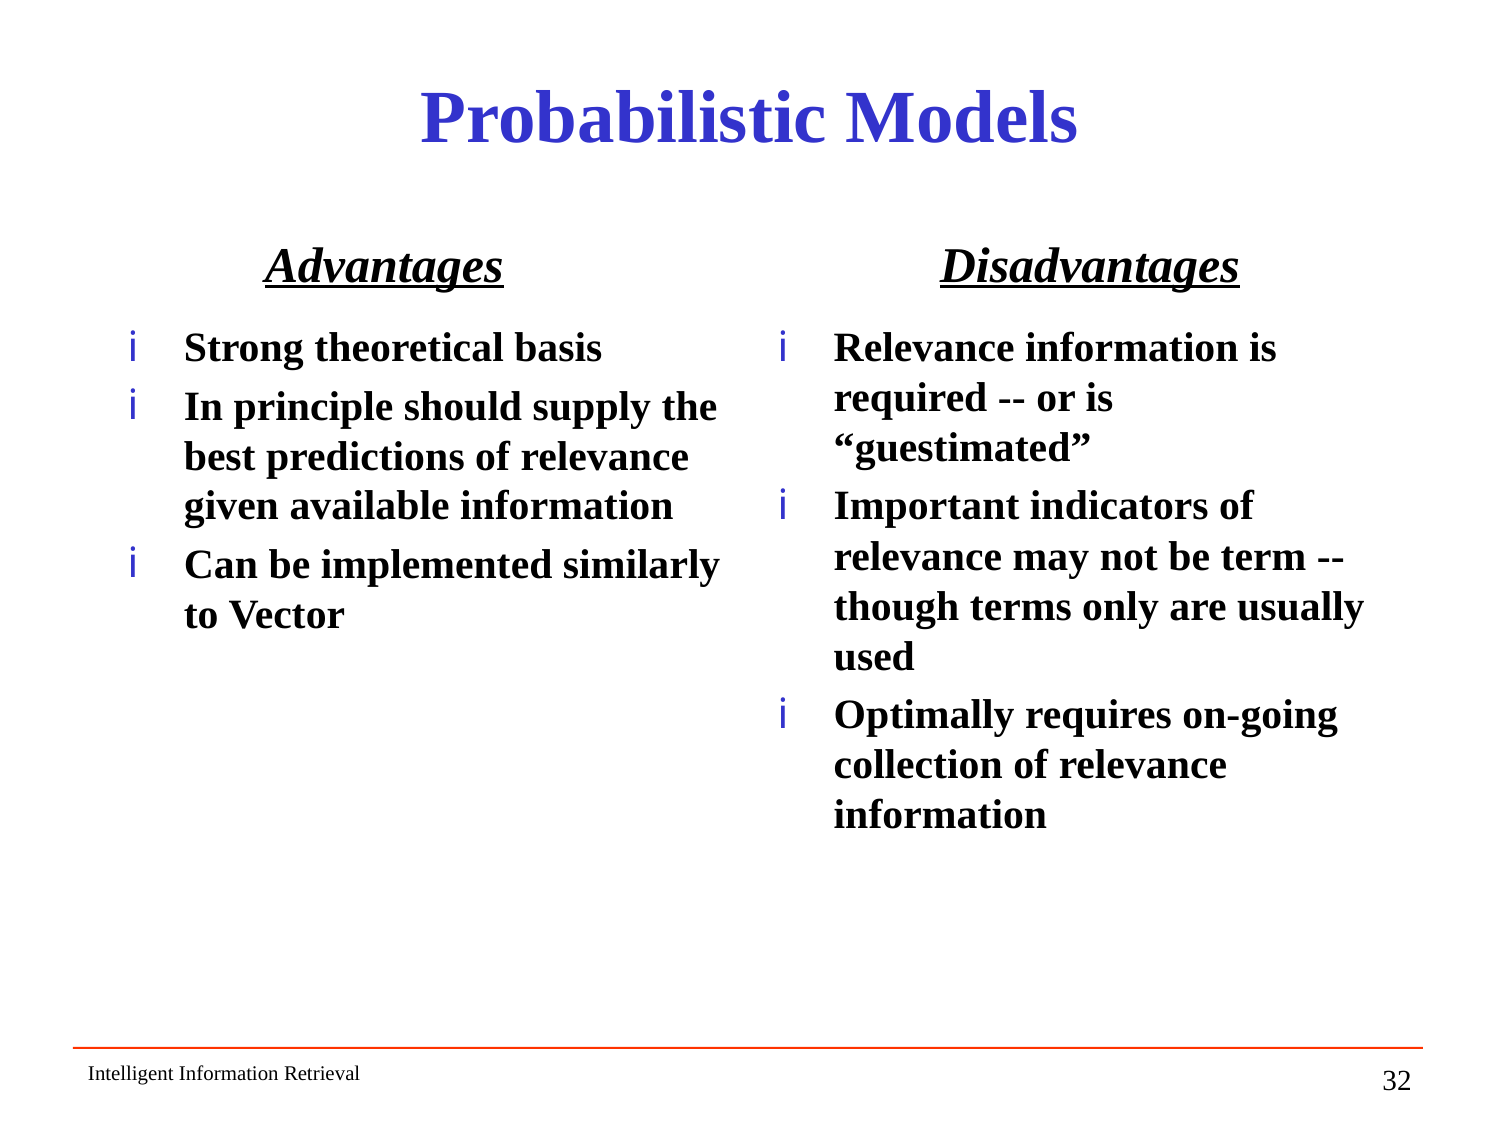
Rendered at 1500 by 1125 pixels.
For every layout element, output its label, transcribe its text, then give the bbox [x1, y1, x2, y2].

list Relevance information is required -- or is “guestimated” Important indicators of relevance may not be term -- though terms only are usually used Optimally requires on-going collection of relevance information [762, 312, 1388, 988]
list Strong theoretical basis In principle should supply the best predictions of relevance given available information Can be implemented similarly to Vector [112, 312, 738, 988]
title Probabilistic Models [112, 50, 1388, 175]
text_box Advantages [250, 224, 519, 300]
slide_number 32 [1114, 1053, 1428, 1092]
footer Intelligent Information Retrieval [72, 1051, 636, 1090]
text_box Disadvantages [925, 224, 1255, 300]
